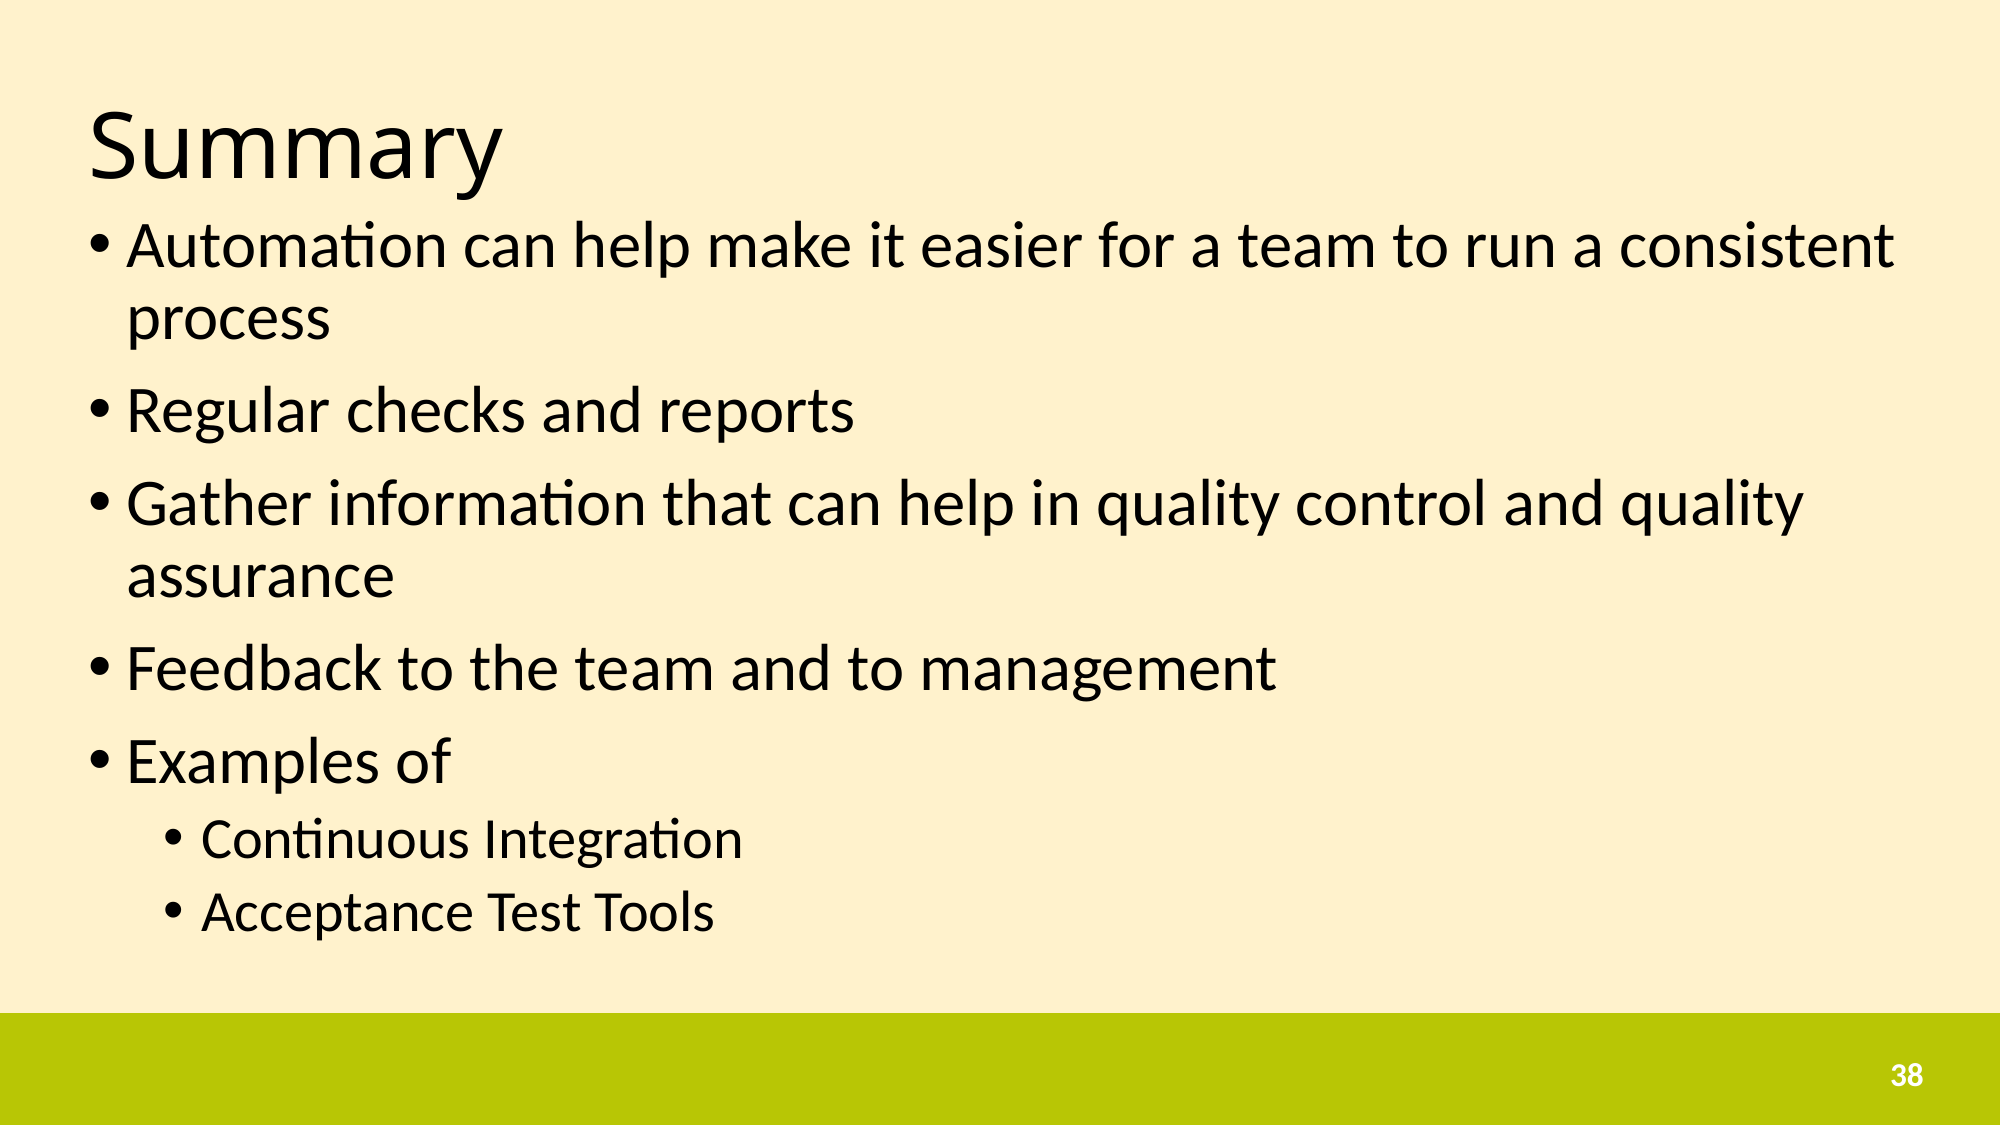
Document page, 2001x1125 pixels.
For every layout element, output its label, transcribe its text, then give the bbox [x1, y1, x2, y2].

list Automation can help make it easier for a team to run a consistent process Regular checks and reports Gather information that can help in quality control and quality assurance Feedback to the team and to management Examples of Continuous Integration Acceptance Test Tools [73, 202, 1939, 994]
slide_number 38 [1412, 1042, 1939, 1103]
title Summary [73, 40, 1939, 202]
